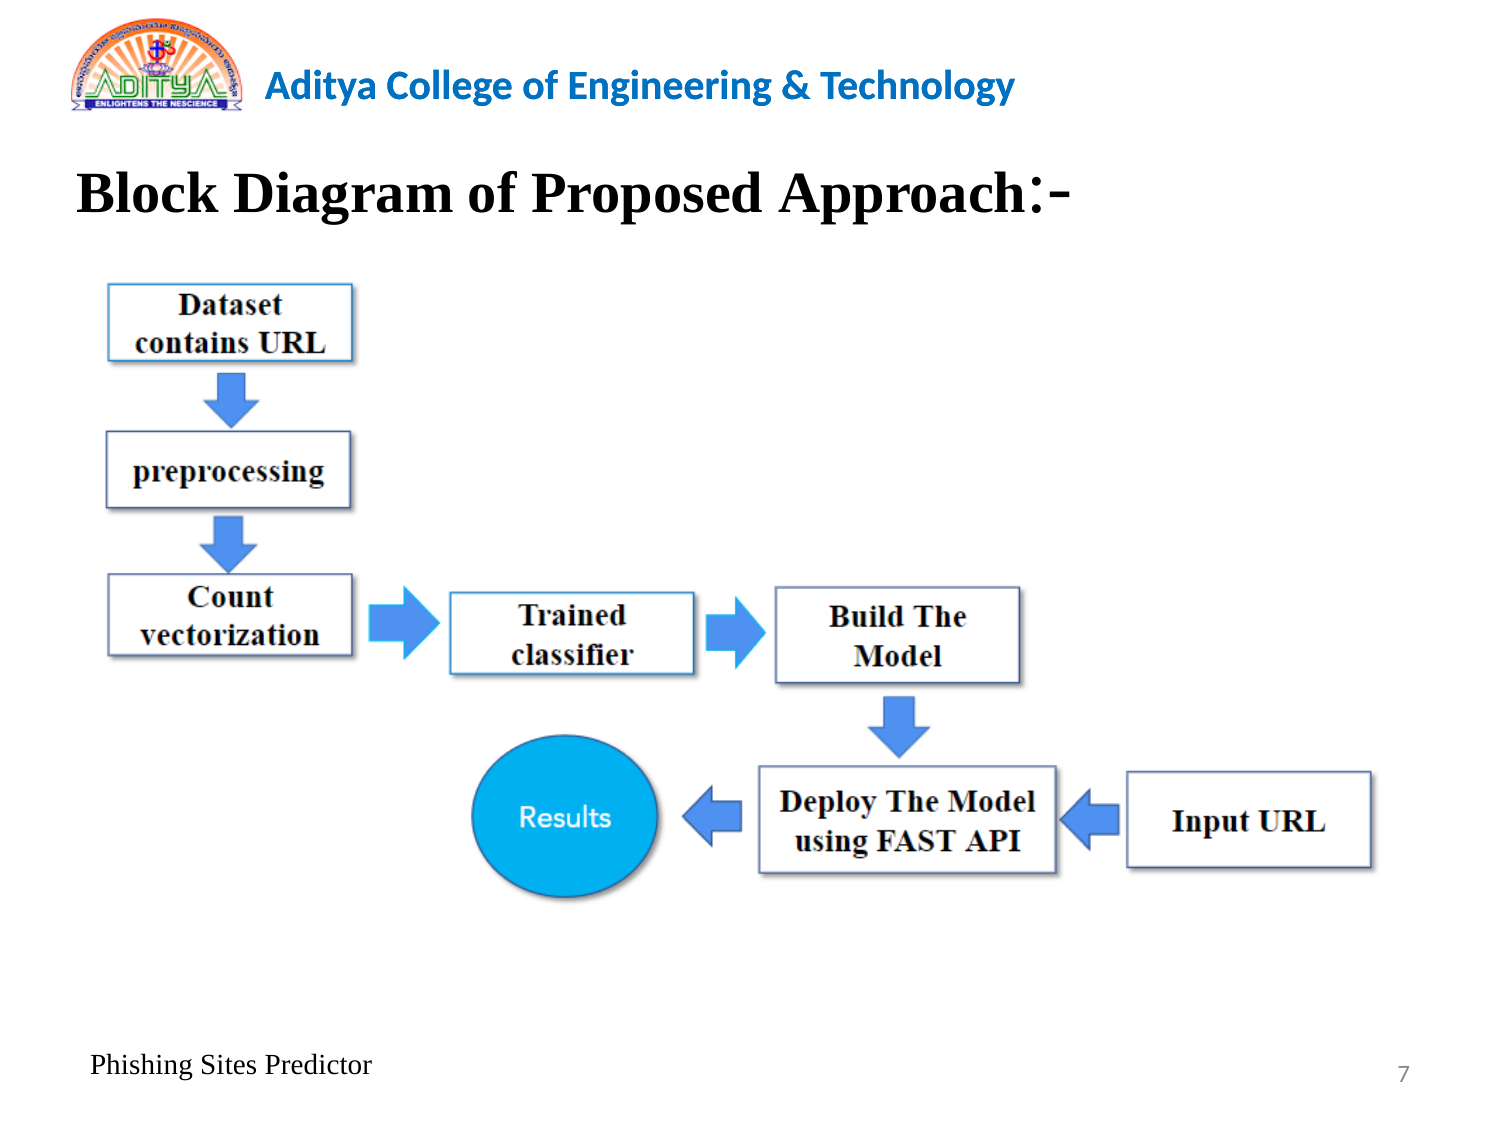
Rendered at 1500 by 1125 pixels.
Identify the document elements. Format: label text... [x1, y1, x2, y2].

title Block Diagram of Proposed Approach:- [61, 130, 1412, 246]
slide_number 7 [1074, 1042, 1425, 1103]
picture [71, 15, 250, 116]
picture [24, 270, 1424, 1018]
